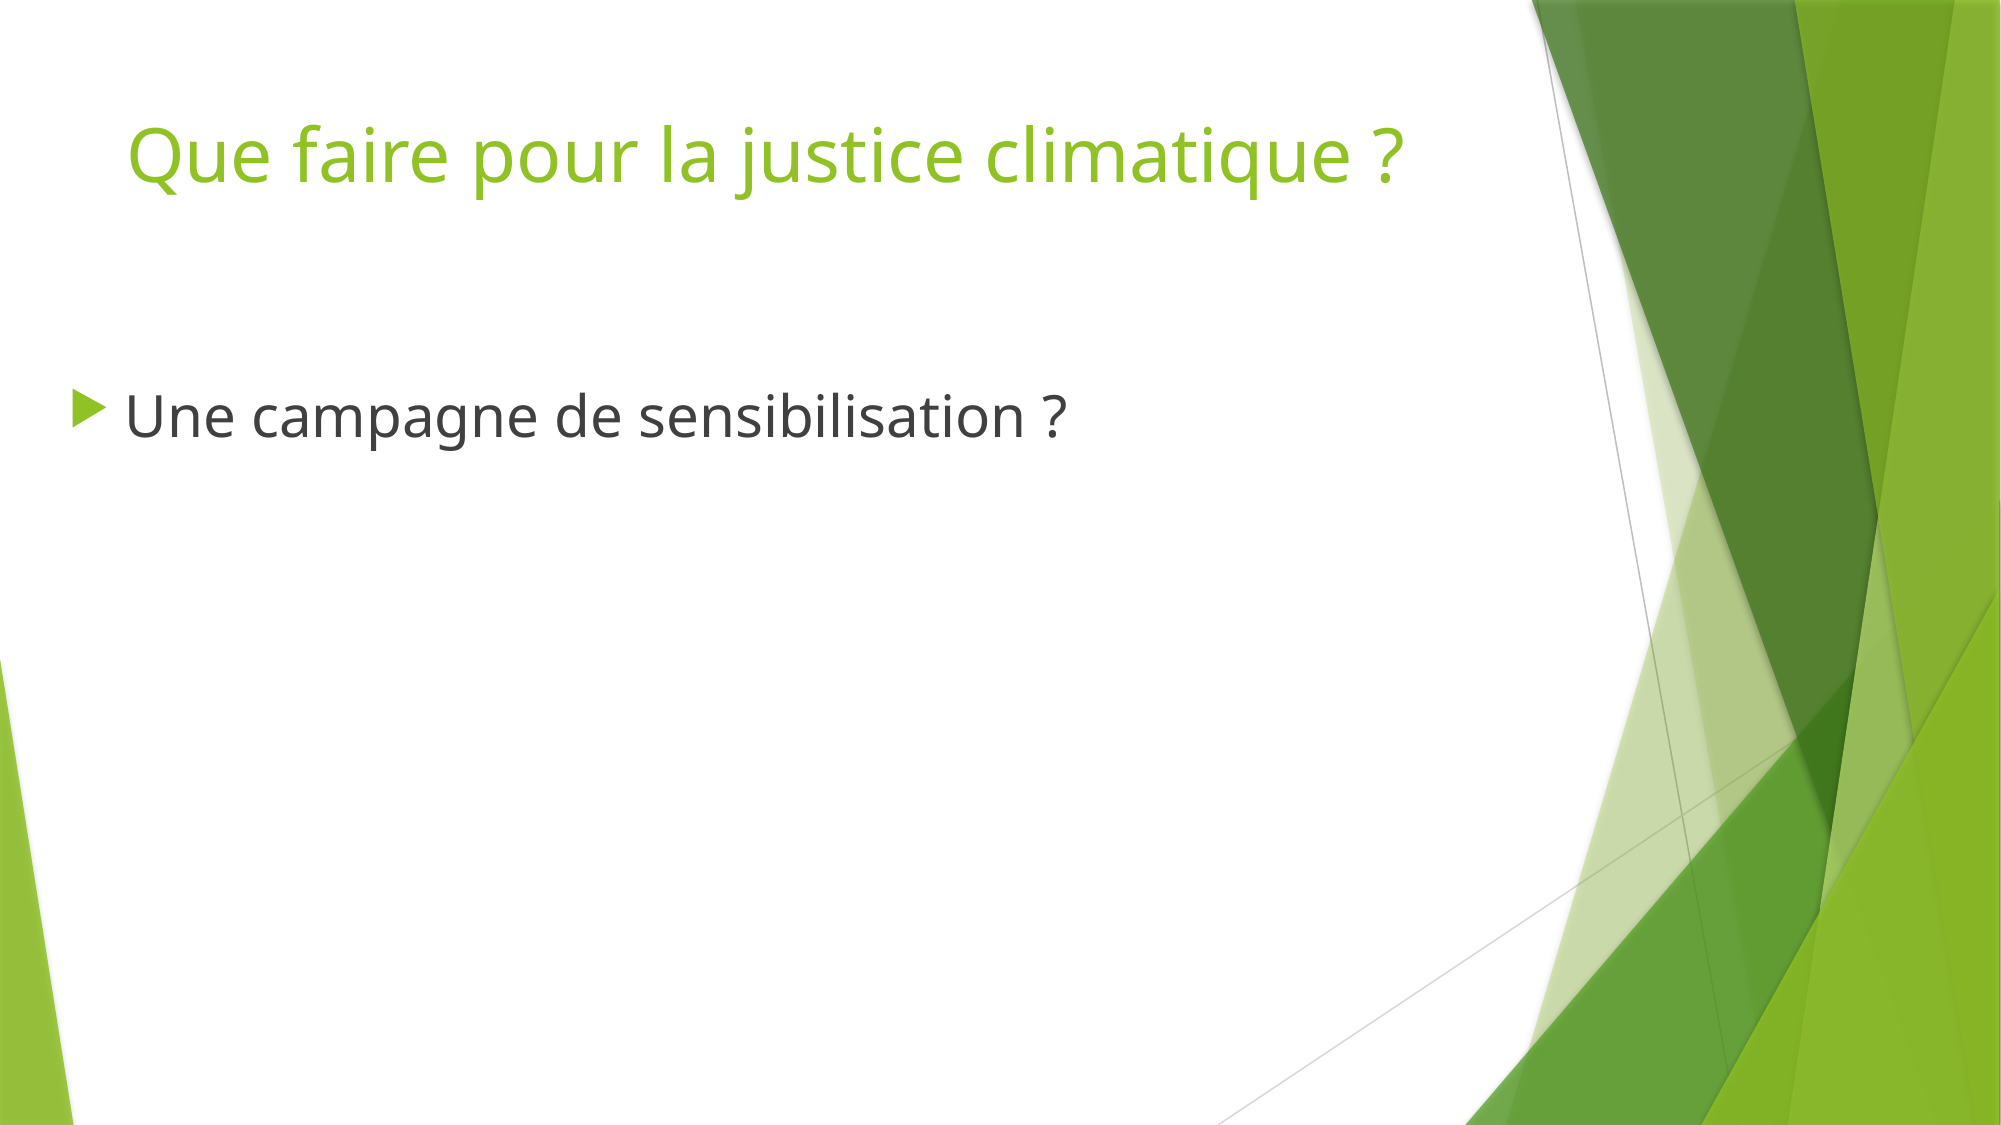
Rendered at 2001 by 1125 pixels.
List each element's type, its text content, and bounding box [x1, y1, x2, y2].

list Une campagne de sensibilisation ? [53, 371, 1663, 1009]
title Que faire pour la justice climatique ? [111, 99, 1522, 317]
